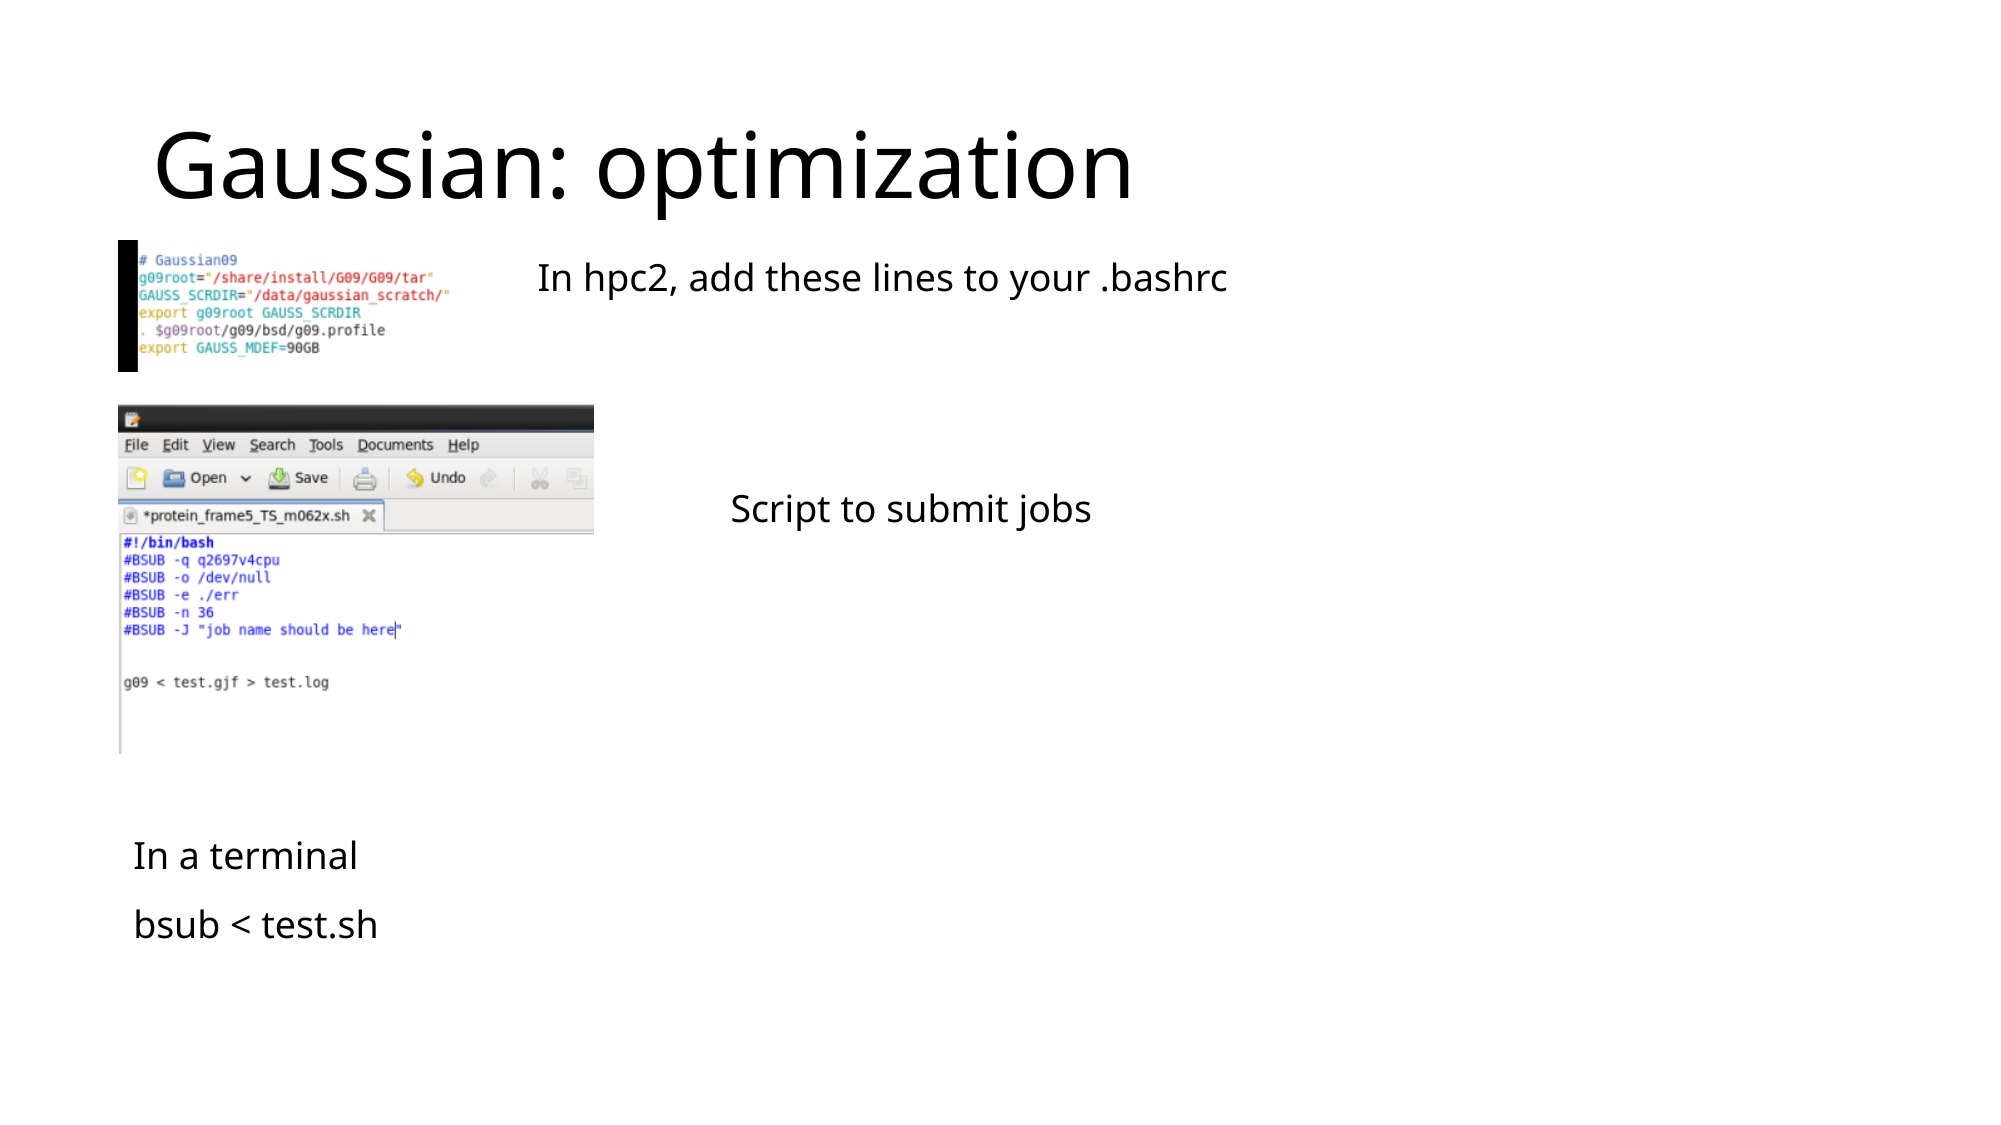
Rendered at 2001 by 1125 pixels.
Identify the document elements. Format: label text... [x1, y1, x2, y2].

text_box In hpc2, add these lines to your .bashrc [589, 246, 1478, 307]
text_box Script to submit jobs [715, 477, 1262, 538]
picture [118, 240, 589, 372]
picture [118, 404, 594, 754]
text_box bsub < test.sh [118, 893, 1449, 954]
text_box In a terminal [118, 824, 458, 885]
title Gaussian: optimization [137, 59, 1863, 278]
